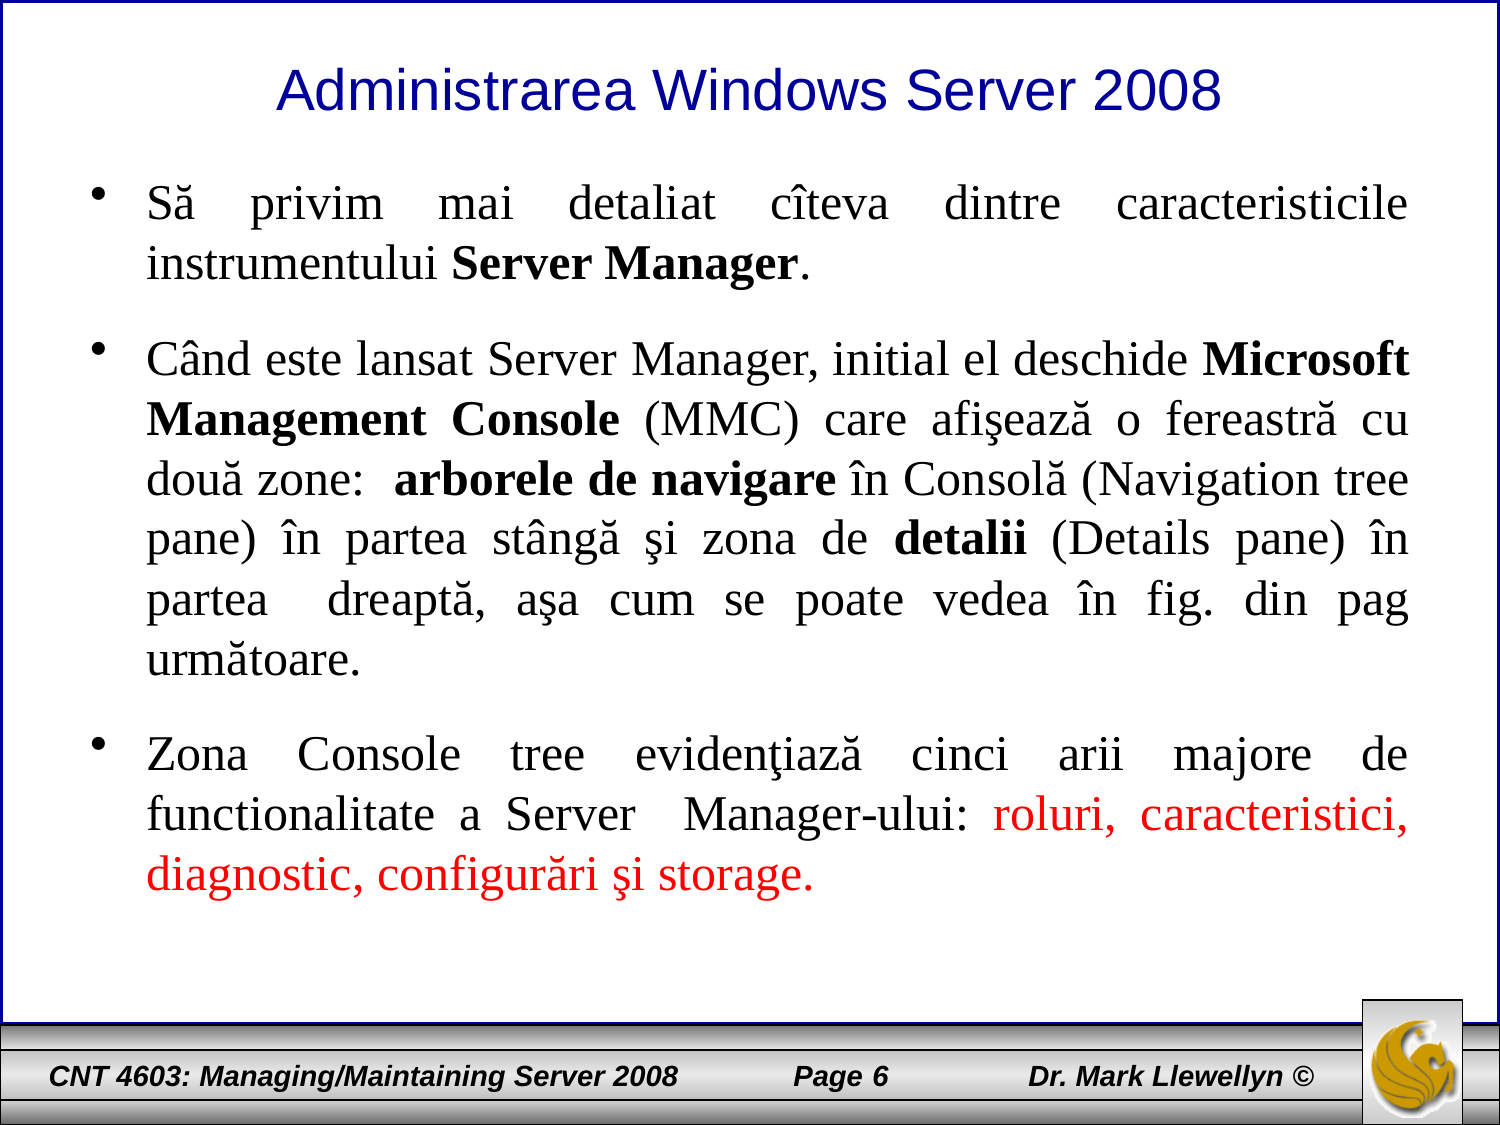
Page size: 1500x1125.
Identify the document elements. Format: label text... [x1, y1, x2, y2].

picture [1362, 1012, 1466, 1118]
list Să privim mai detaliat cîteva dintre caracteristicile instrumentului Server Manager. Când este lansat Server Manager, initial el deschide Microsoft Management Console (MMC) care afişează o fereastră cu două zone: arborele de navigare în Consolă (Navigation tree pane) în partea stângă şi zona de detalii (Details pane) în partea dreaptă, aşa cum se poate vedea în fig. din pag următoare. Zona Console tree evidenţiază cinci arii majore de functionalitate a Server Manager-ului: roluri, caracteristici, diagnostic, configurări şi storage. [75, 162, 1425, 1005]
title Administrarea Windows Server 2008 [37, 45, 1463, 175]
